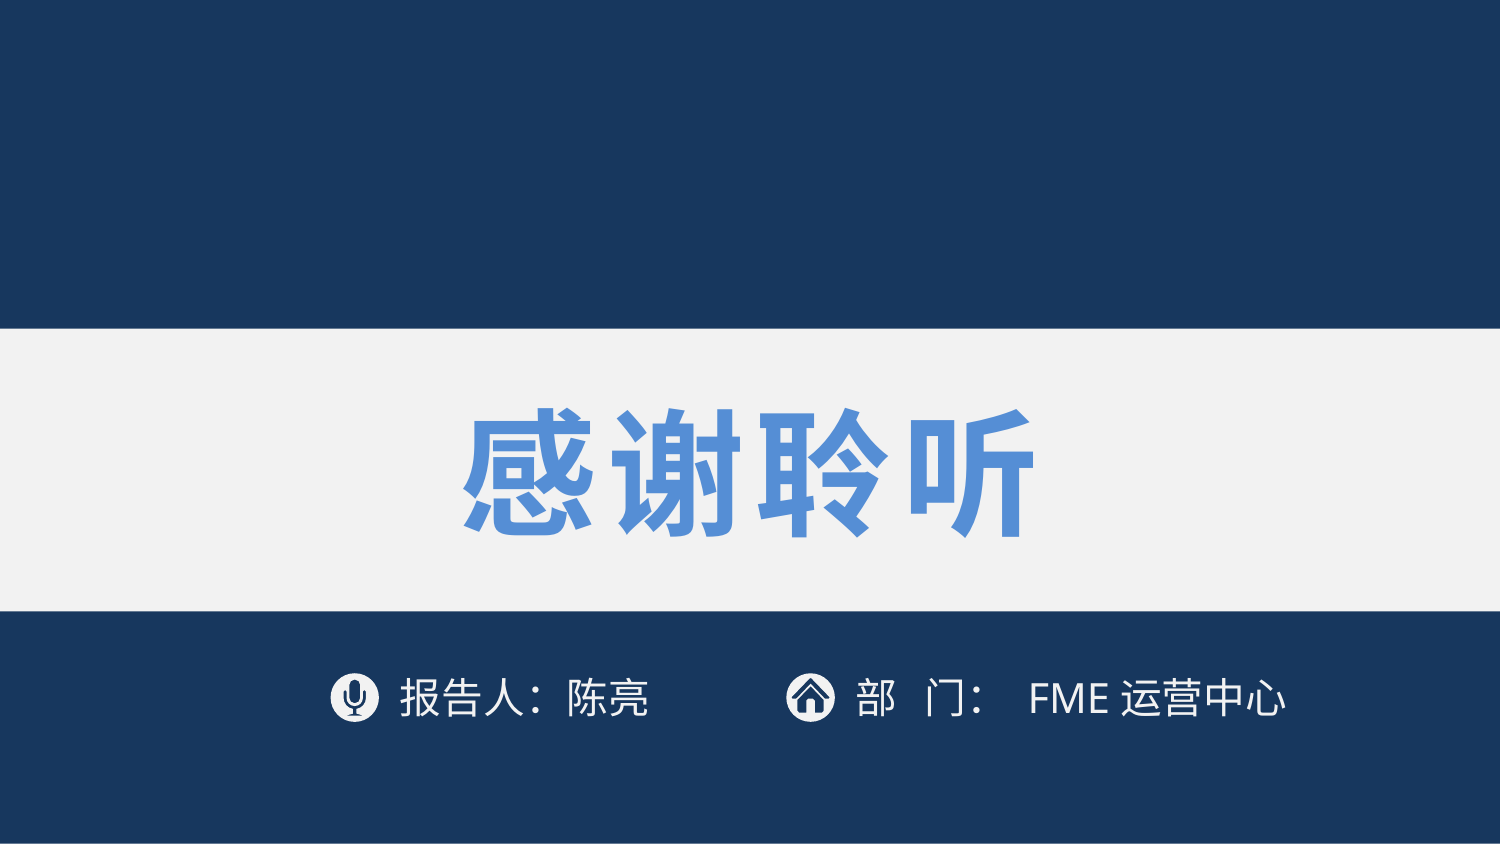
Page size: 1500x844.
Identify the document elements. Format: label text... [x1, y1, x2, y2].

text_box [0, 0, 1500, 326]
text_box [0, 614, 1500, 844]
text_box [0, 326, 1500, 614]
text_box 部 门： FME运营中心 [844, 666, 1299, 728]
text_box [786, 673, 835, 722]
text_box 感谢聆听 [431, 381, 1069, 559]
text_box [330, 673, 379, 722]
text_box 报告人：陈亮 [388, 666, 662, 728]
